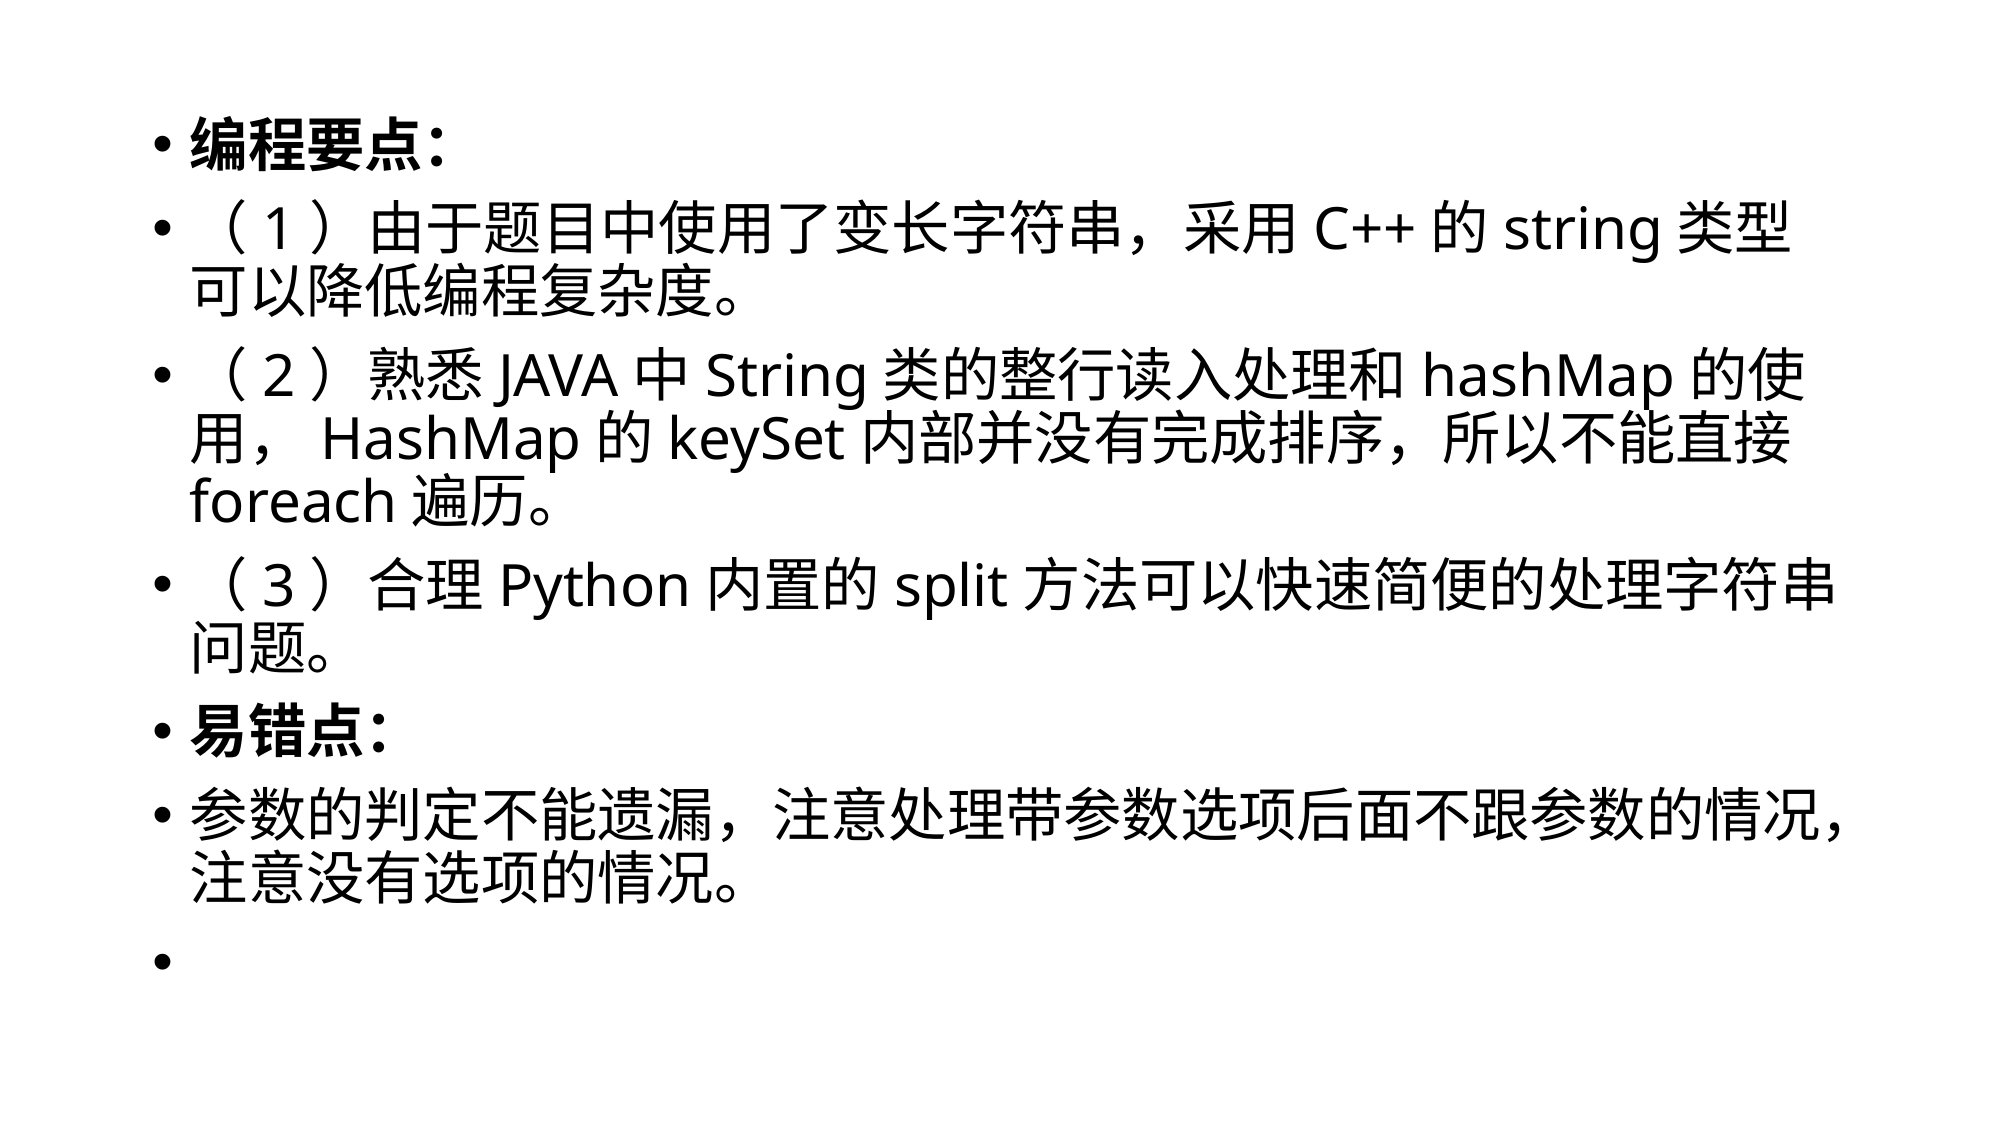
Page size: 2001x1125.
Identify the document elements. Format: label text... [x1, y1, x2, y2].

list 编程要点： （1）由于题目中使用了变长字符串，采用C++的string类型可以降低编程复杂度。 （2）熟悉JAVA中String类的整行读入处理和hashMap的使用，HashMap的keySet内部并没有完成排序，所以不能直接foreach遍历。 （3）合理Python内置的split方法可以快速简便的处理字符串问题。 易错点： 参数的判定不能遗漏，注意处理带参数选项后面不跟参数的情况，注意没有选项的情况。 [137, 108, 1863, 1014]
